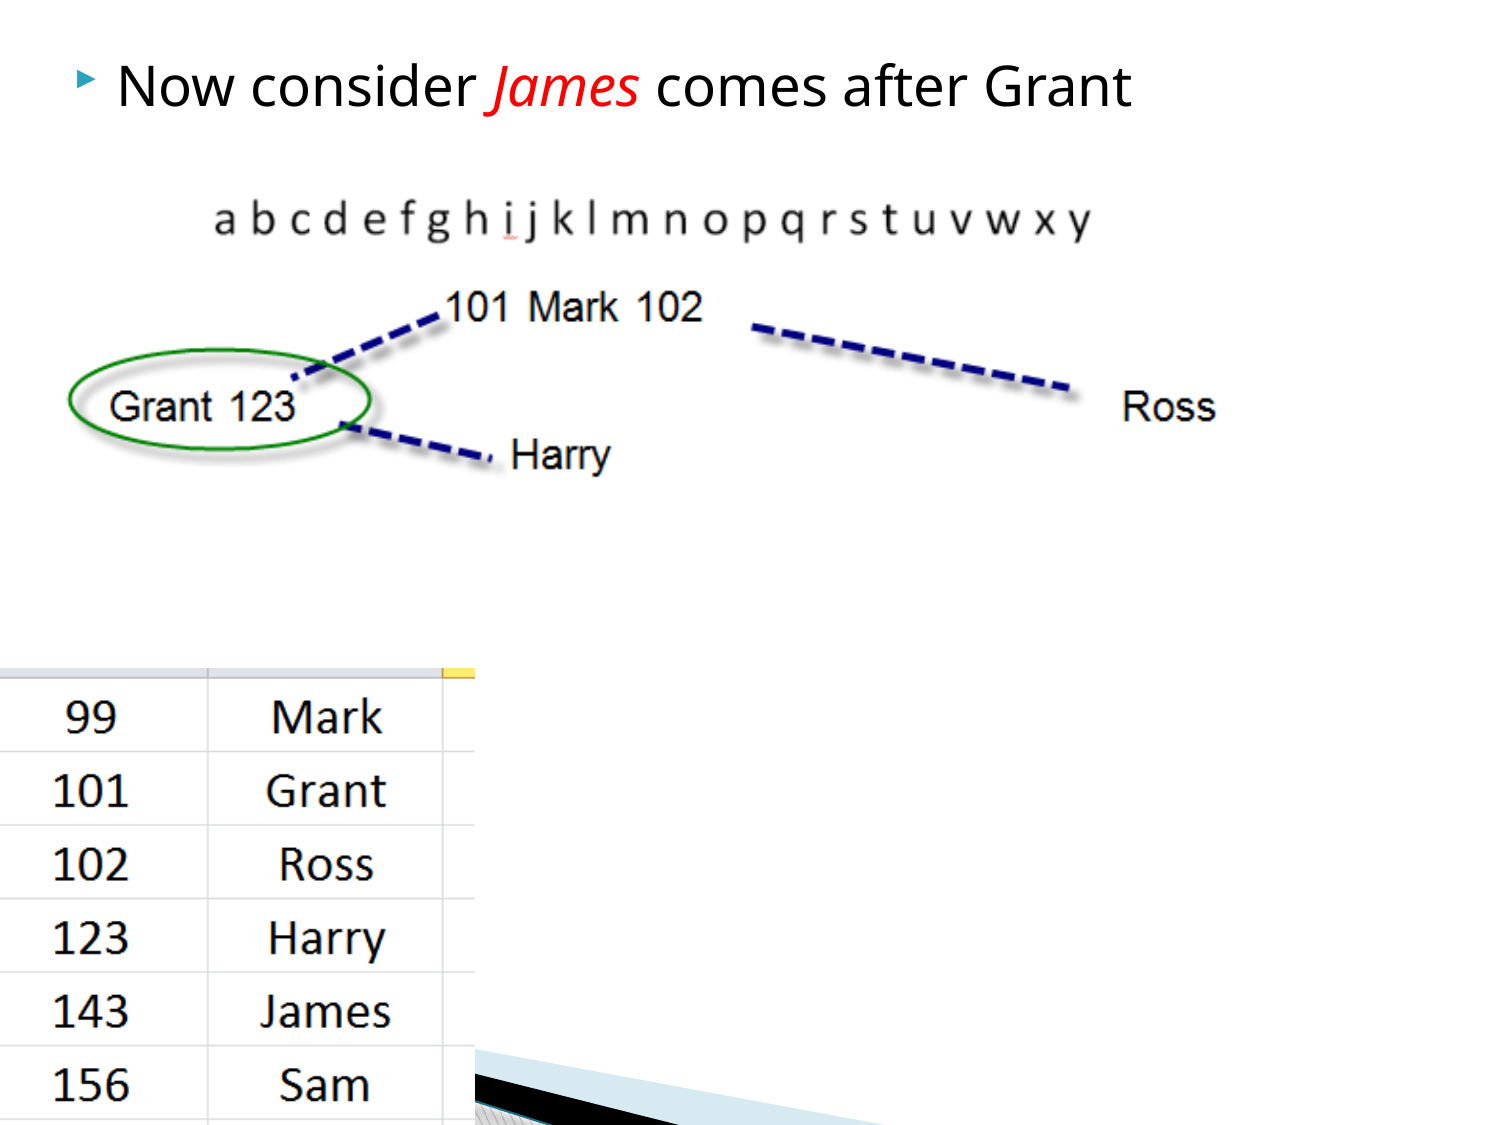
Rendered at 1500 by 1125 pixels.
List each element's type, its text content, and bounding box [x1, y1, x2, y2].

list Now consider James comes after Grant [41, 42, 1412, 184]
picture [0, 668, 475, 1125]
picture [29, 184, 1500, 575]
